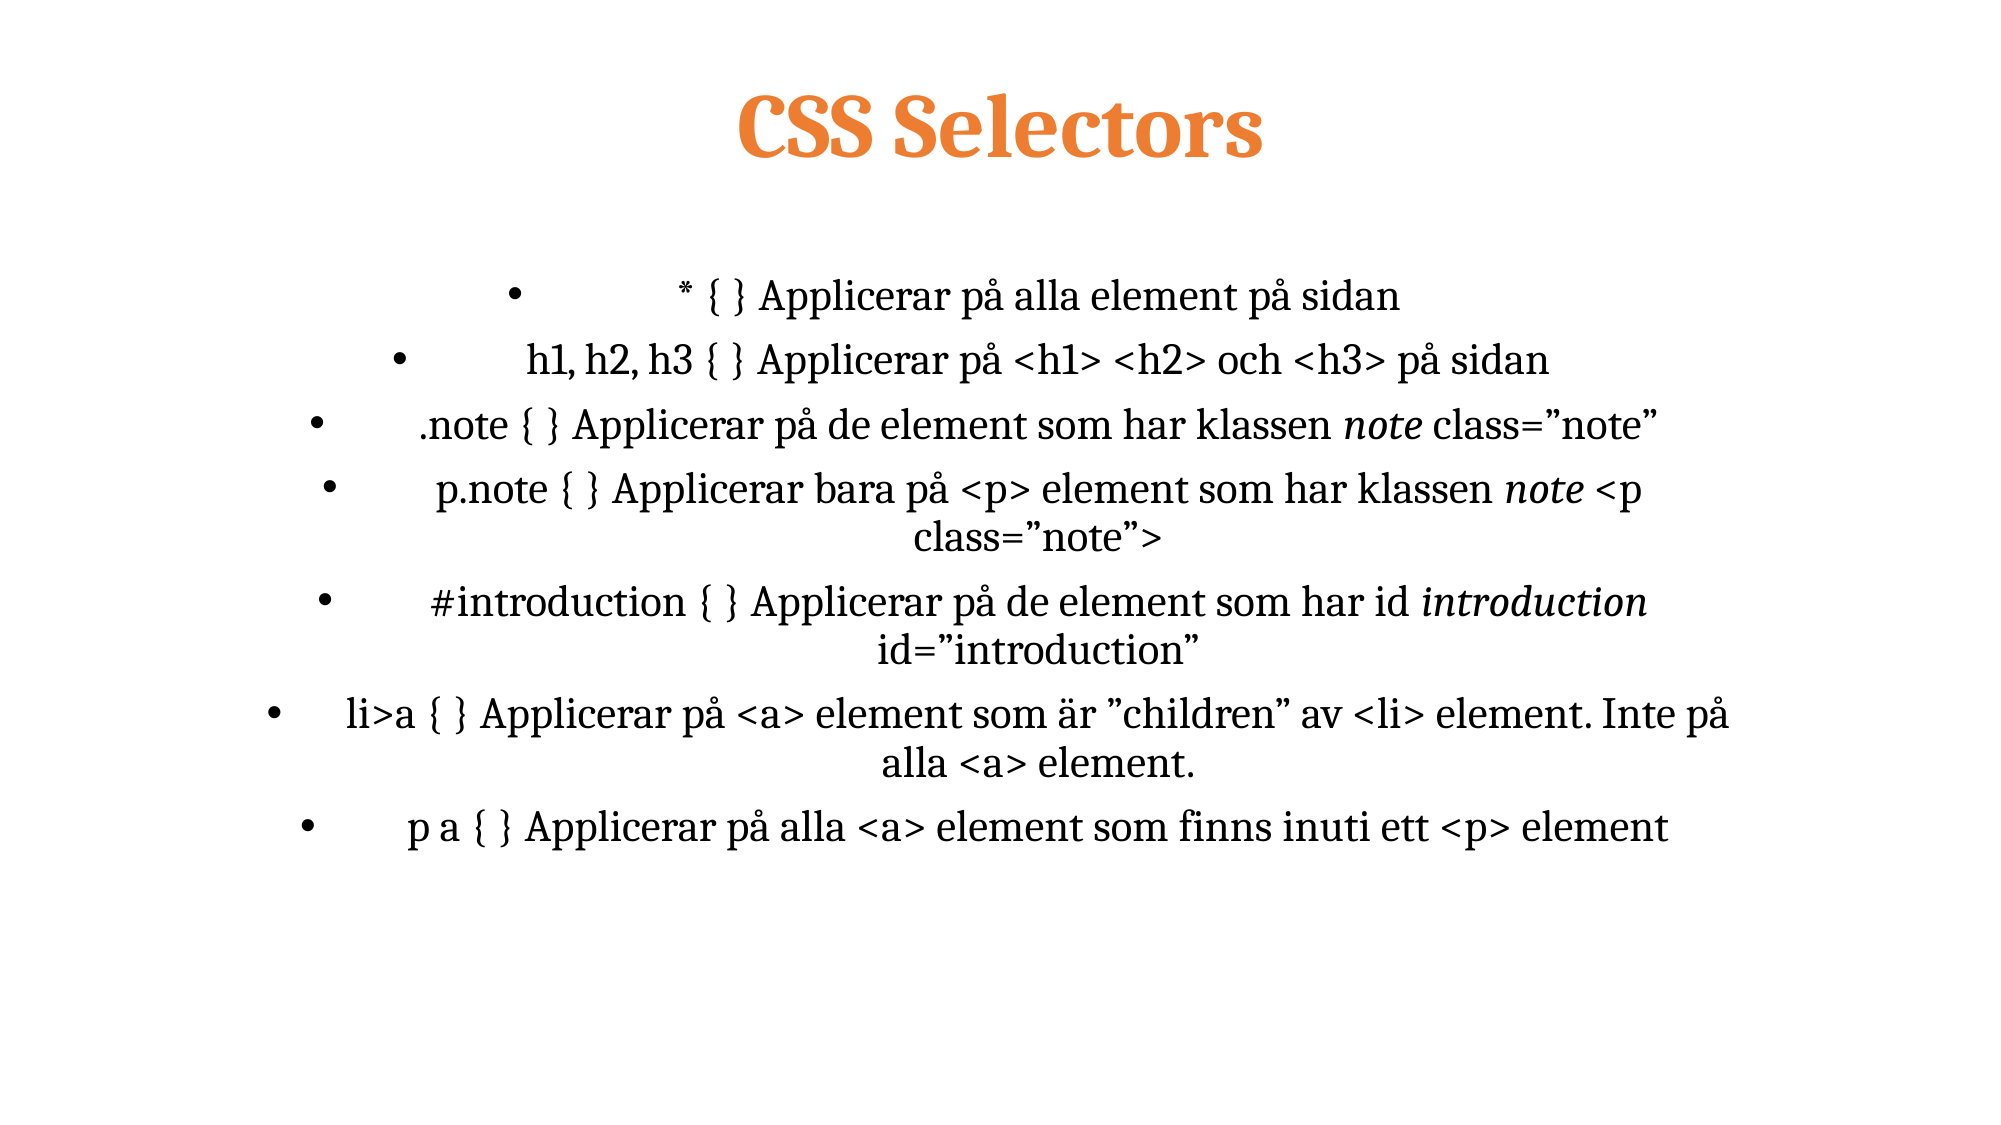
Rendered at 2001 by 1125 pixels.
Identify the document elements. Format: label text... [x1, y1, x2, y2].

title CSS Selectors [251, 36, 1752, 185]
subtitle * { } Applicerar på alla element på sidan h1, h2, h3 { } Applicerar på <h1> <h2> och <h3> på sidan .note { } Applicerar på de element som har klassen note class=”note” p.note { } Applicerar bara på <p> element som har klassen note <p class=”note”> #introduction { } Applicerar på de element som har id introduction id=”introduction” li>a { } Applicerar på <a> element som är ”children” av <li> element. Inte på alla <a> element. p a { } Applicerar på alla <a> element som finns inuti ett <p> element [251, 264, 1752, 979]
